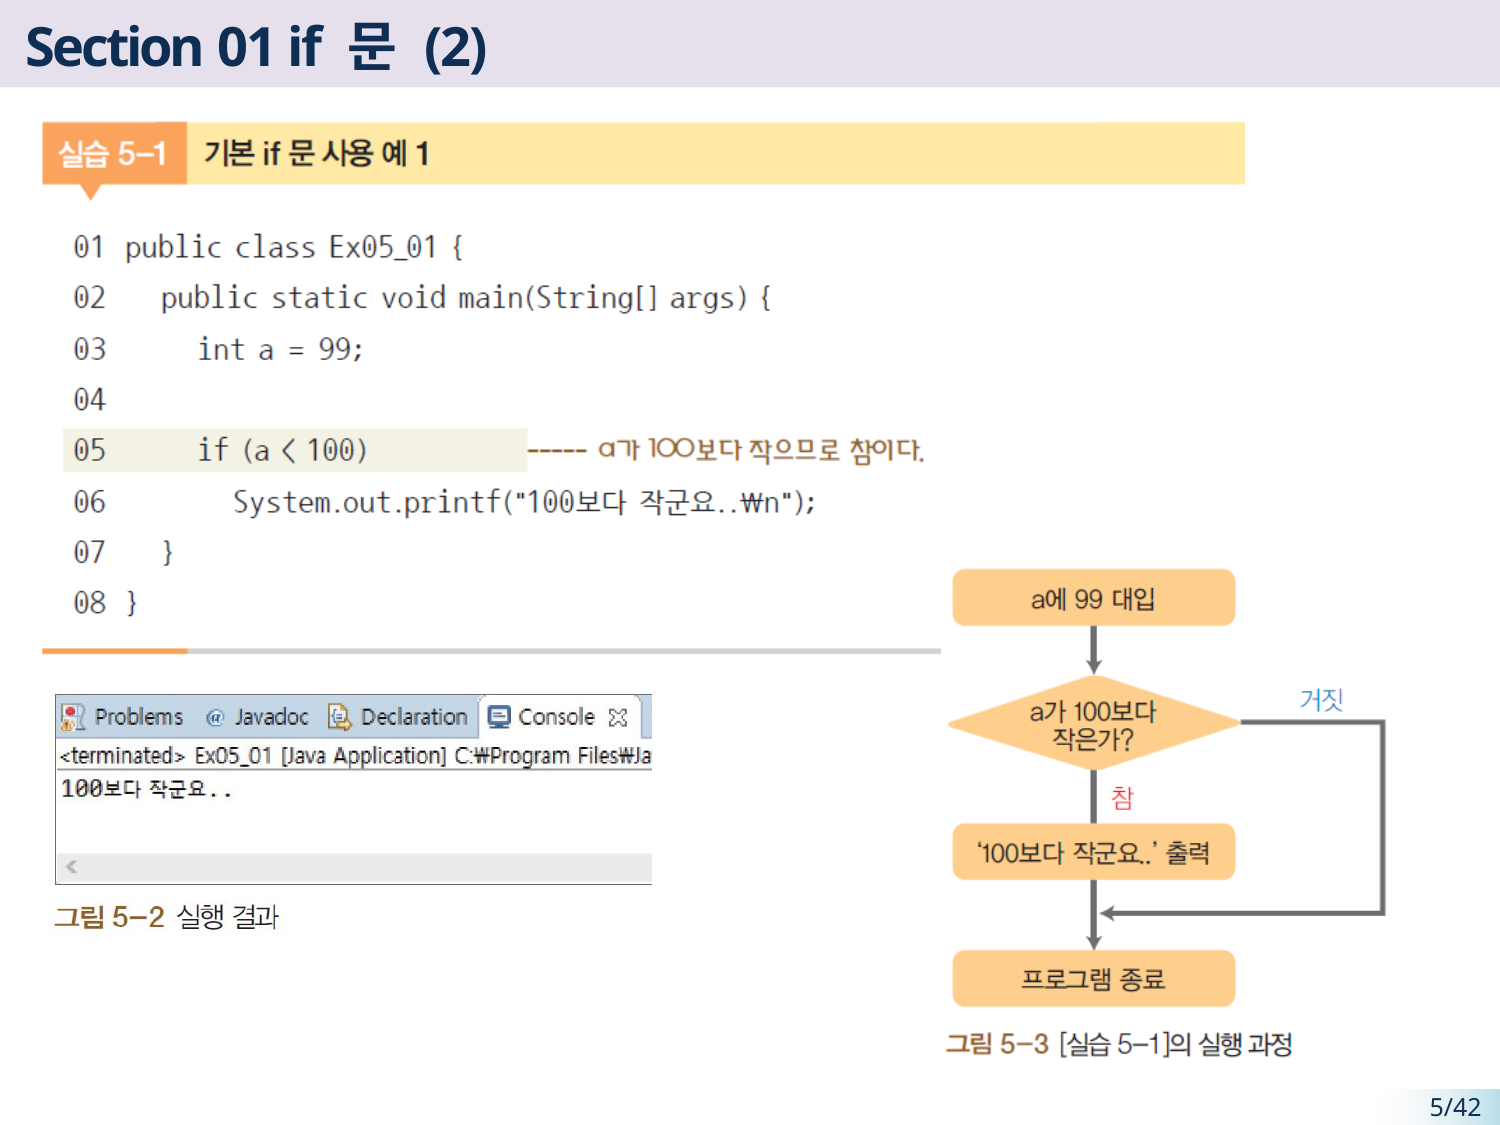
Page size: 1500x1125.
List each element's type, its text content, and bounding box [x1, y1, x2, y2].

picture [48, 682, 652, 942]
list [41, 119, 1245, 657]
title Section 01 if 문 (2) [10, 5, 1288, 84]
picture [941, 565, 1391, 1059]
